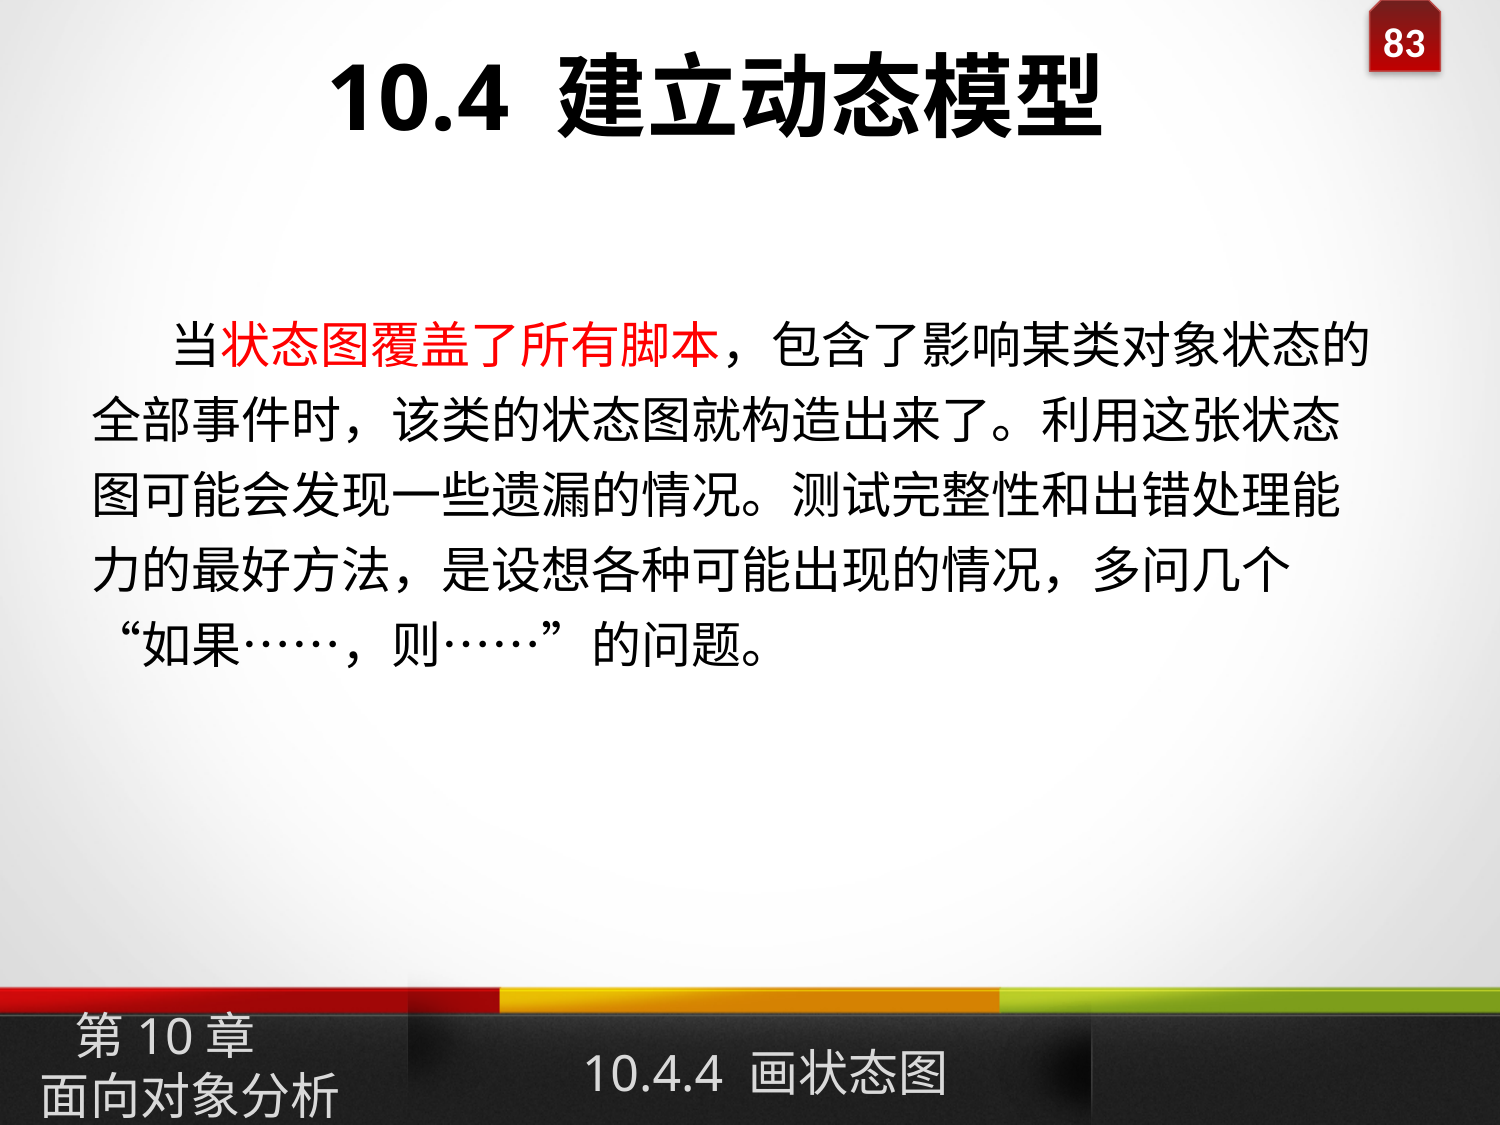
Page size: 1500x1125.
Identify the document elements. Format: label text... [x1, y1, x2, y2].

text_box 10.4.4 画状态图 [458, 1032, 1073, 1111]
text_box 当状态图覆盖了所有脚本，包含了影响某类对象状态的全部事件时，该类的状态图就构造出来了。利用这张状态图可能会发现一些遗漏的情况。测试完整性和出错处理能力的最好方法，是设想各种可能出现的情况，多问几个“如果……，则……”的问题。 [76, 291, 1394, 682]
picture [0, 0, 1500, 1125]
text_box 10.4 建立动态模型 [41, 0, 1392, 188]
